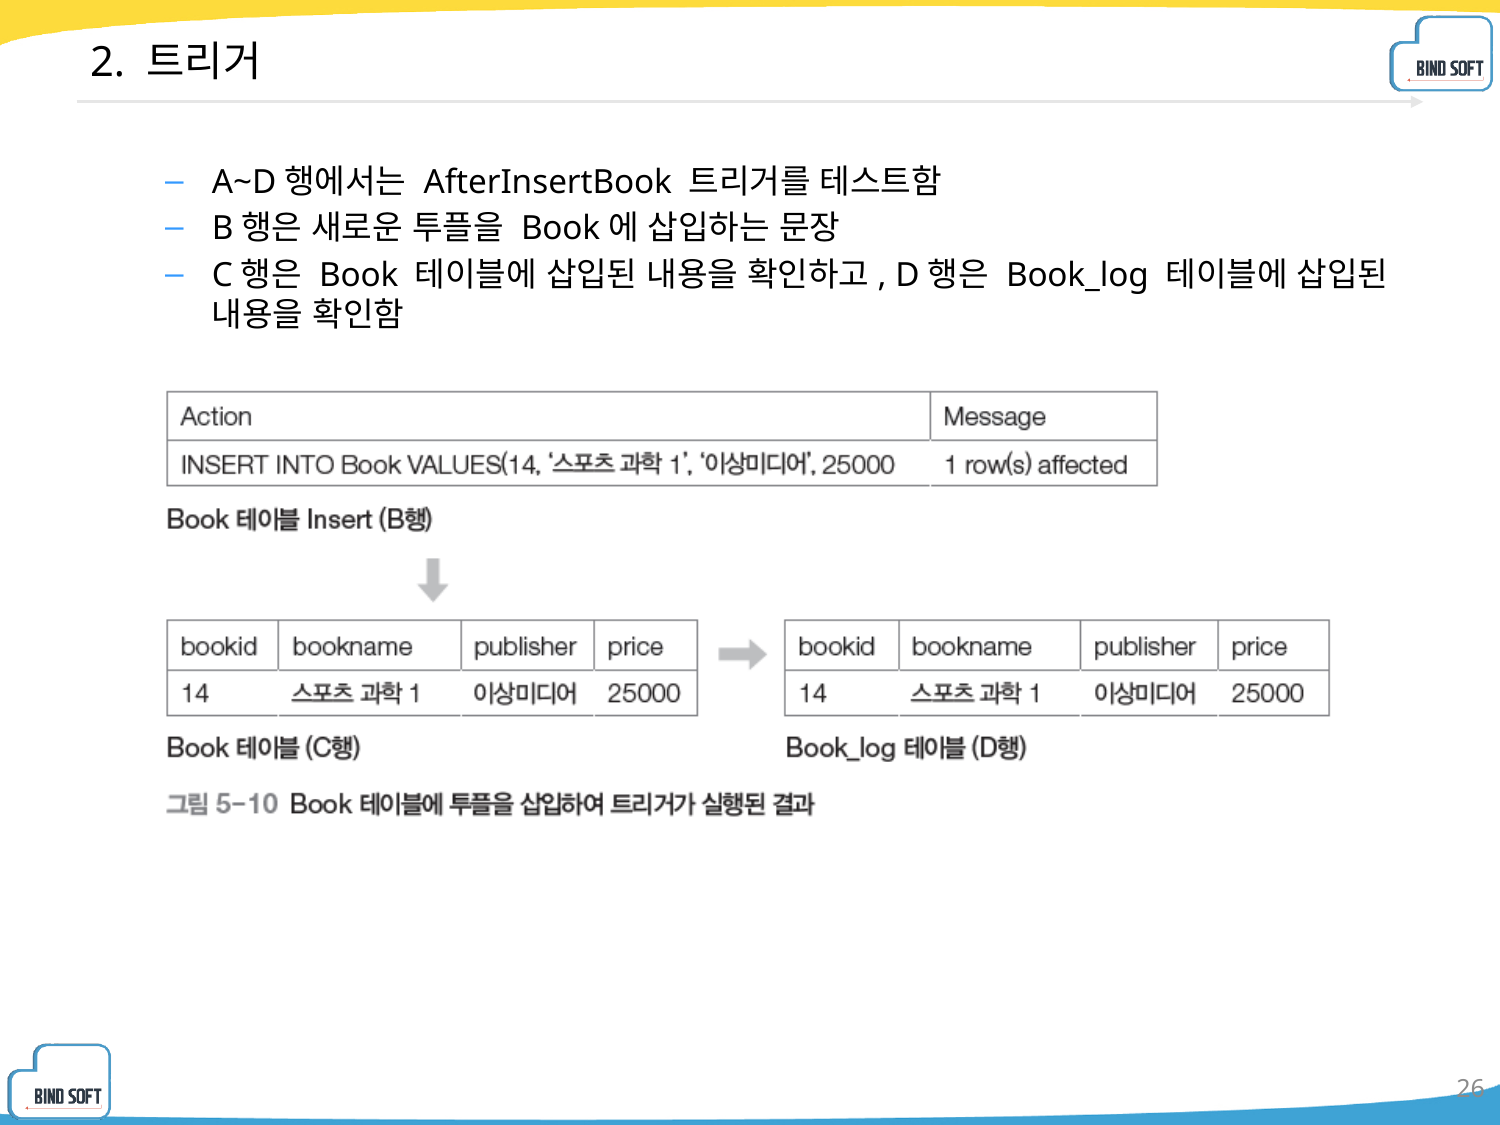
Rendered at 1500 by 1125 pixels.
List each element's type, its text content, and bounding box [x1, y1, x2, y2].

picture [0, 0, 1500, 96]
list A~D행에서는 AfterInsertBook 트리거를 테스트함 B행은 새로운 투플을 Book에 삽입하는 문장 C행은 Book 테이블에 삽입된 내용을 확인하고, D행은 Book_log 테이블에 삽입된 내용을 확인함 [75, 152, 1425, 806]
title 2. 트리거 [75, 11, 1425, 108]
picture [162, 385, 1338, 823]
picture [0, 1003, 1500, 1125]
slide_number 26 [1149, 1068, 1500, 1111]
